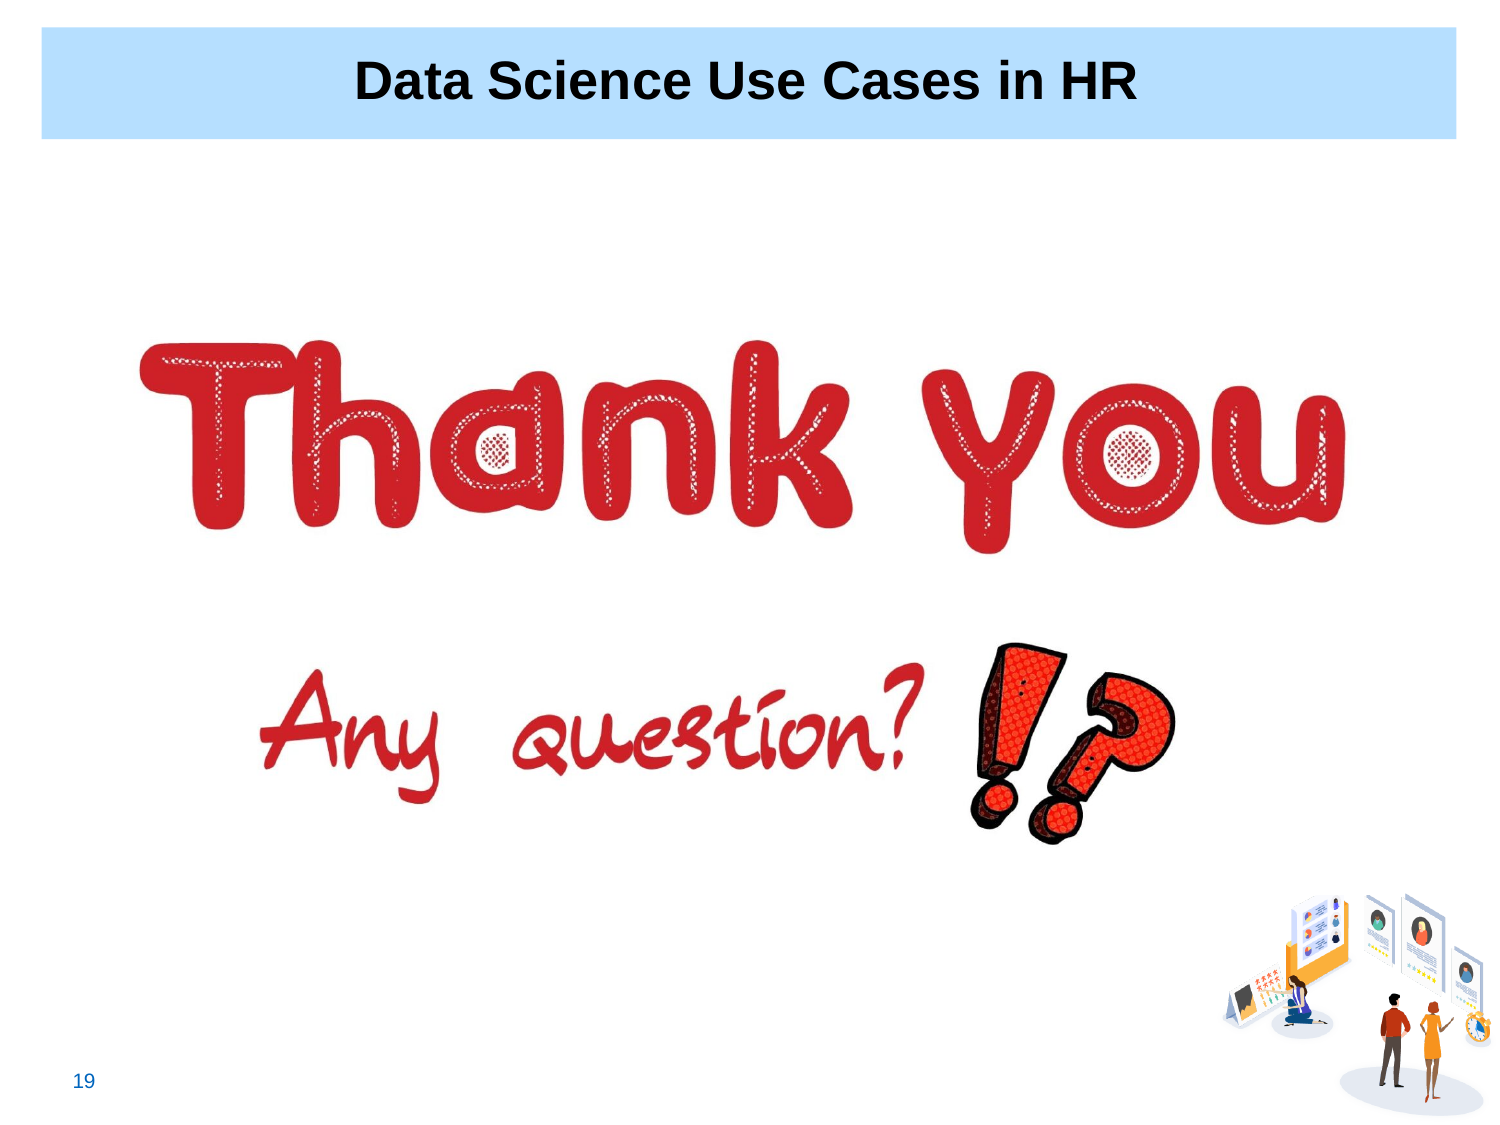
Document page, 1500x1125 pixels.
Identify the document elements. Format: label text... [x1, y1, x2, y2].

title Data Science Use Cases in HR [47, 17, 1447, 119]
text_box [41, 27, 1457, 140]
picture [121, 252, 1500, 1125]
